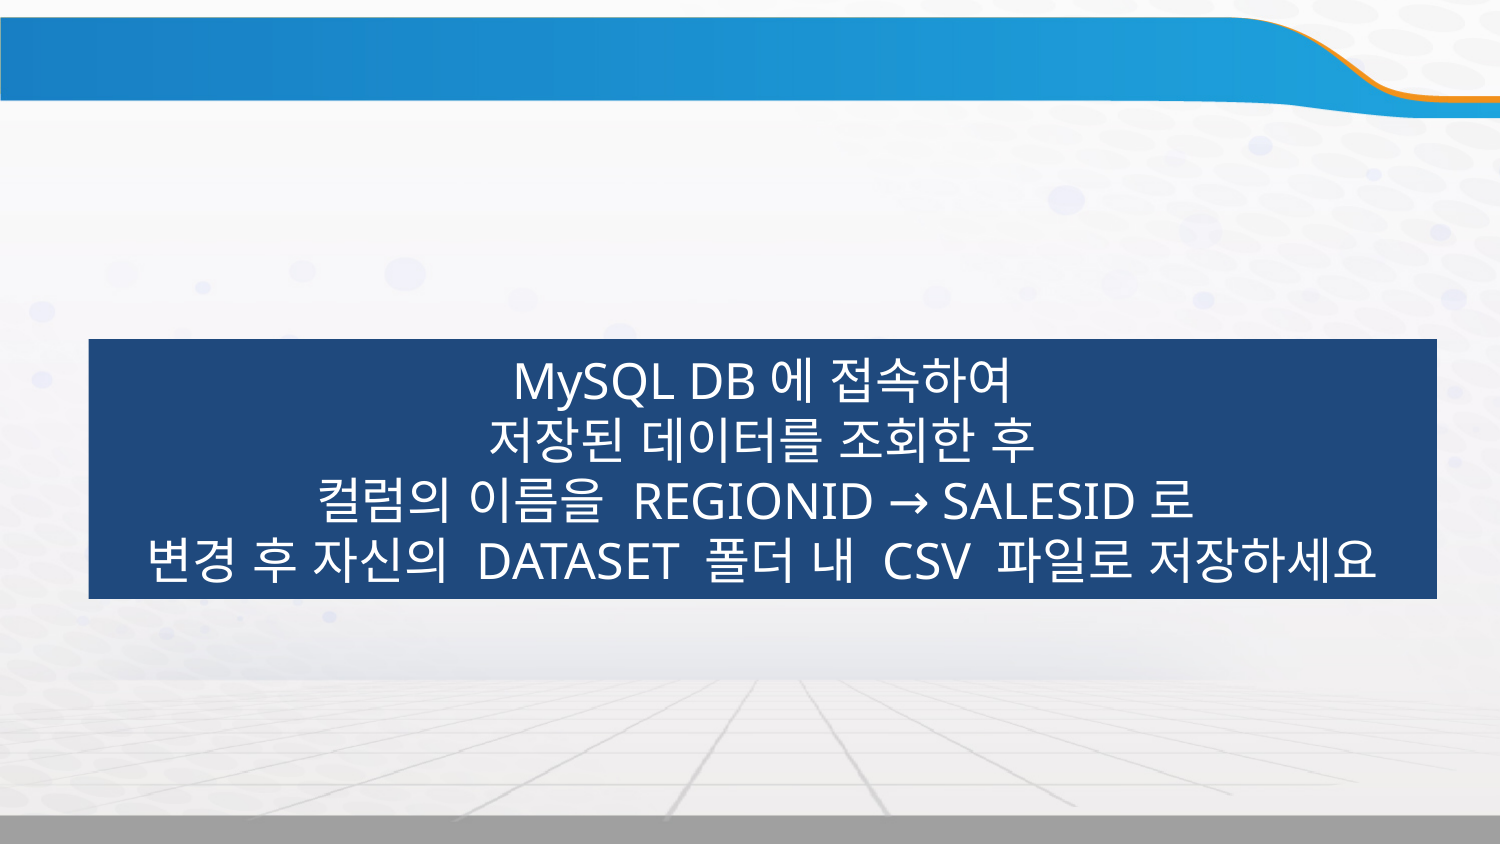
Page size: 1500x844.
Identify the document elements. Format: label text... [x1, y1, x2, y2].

picture [0, 0, 1500, 844]
text_box MySQL DB에 접속하여 저장된 데이터를 조회한 후 컬럼의 이름을 REGIONID → SALESID로 변경 후 자신의 DATASET 폴더 내 CSV 파일로 저장하세요 [88, 339, 1437, 599]
text_box 실습 [29, 0, 1175, 103]
